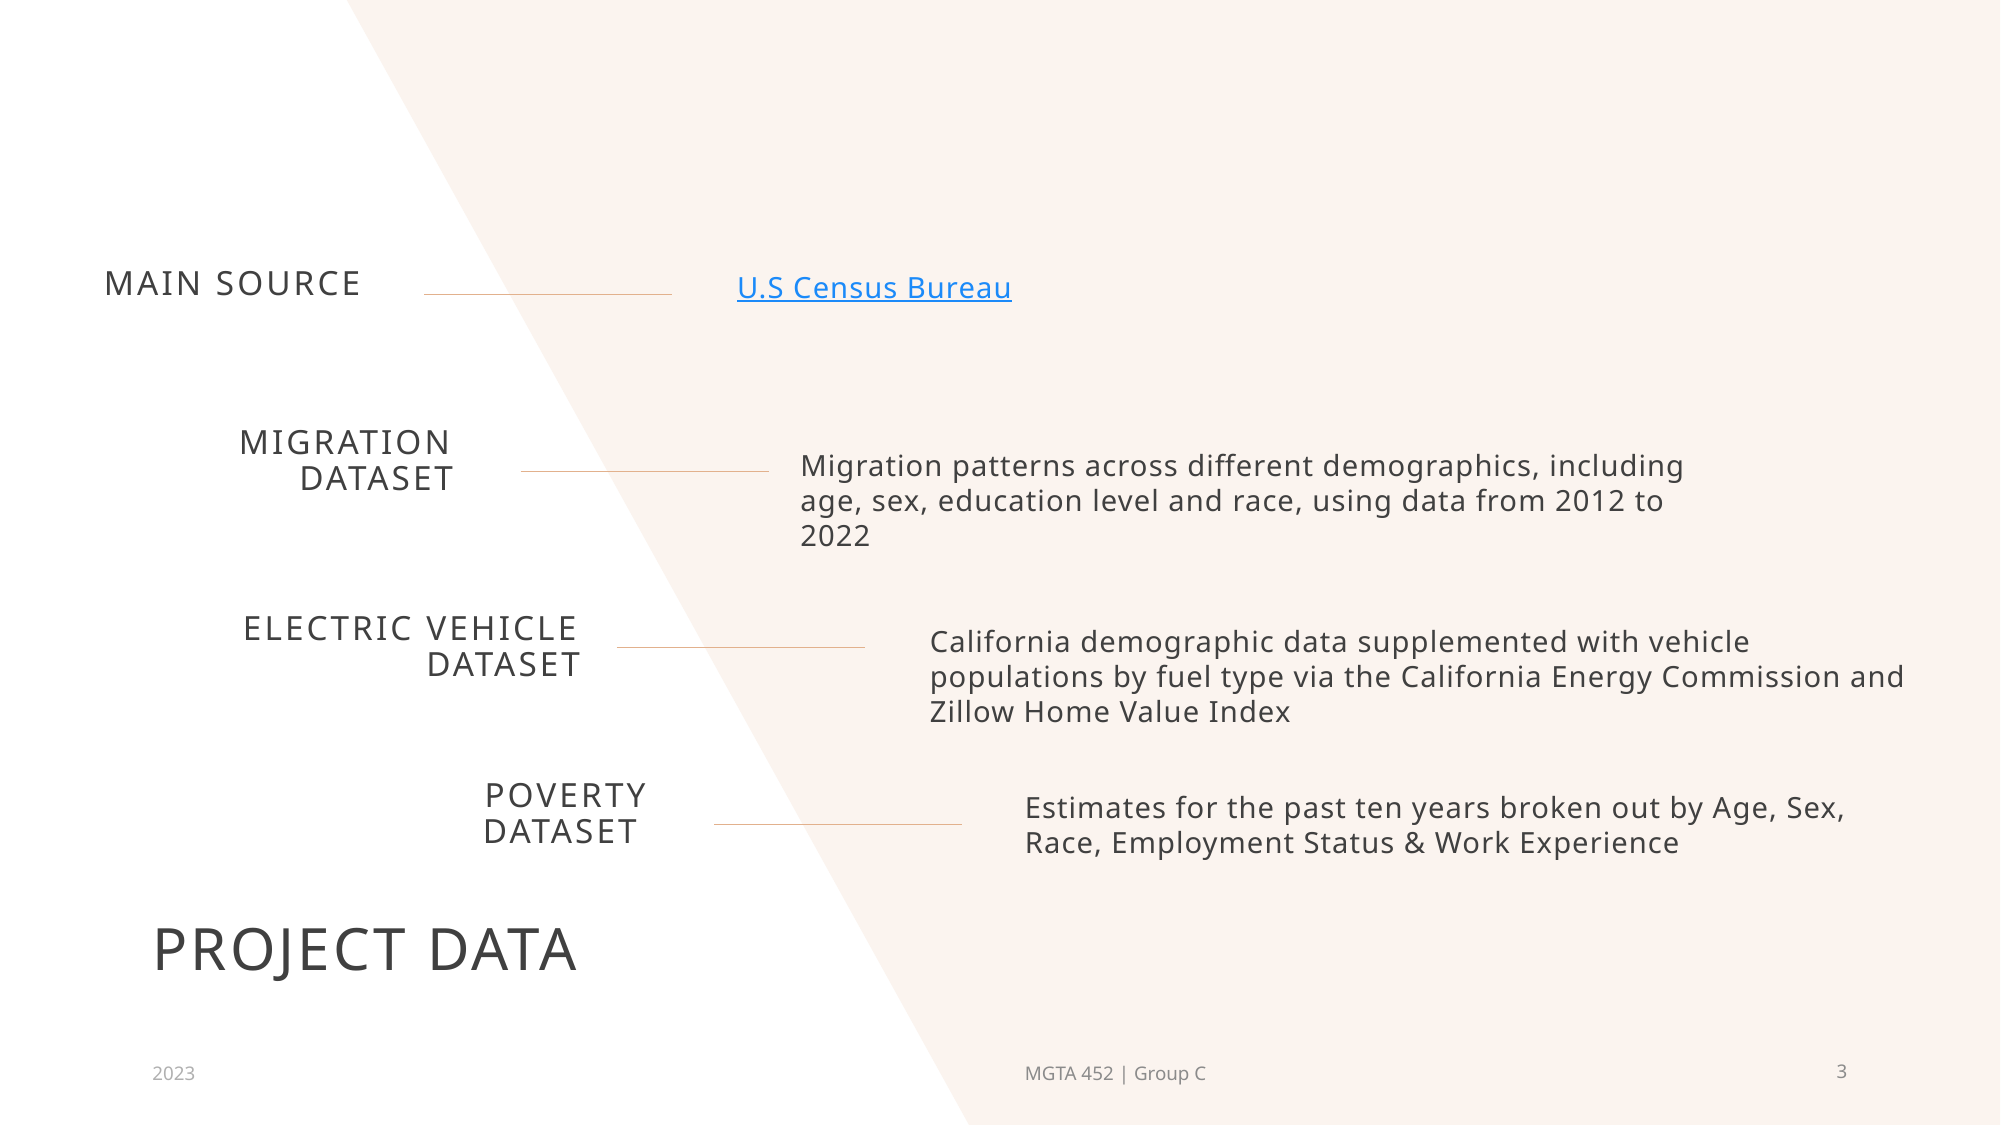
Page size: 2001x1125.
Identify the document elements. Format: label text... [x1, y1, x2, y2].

footer MGTA 452 | Group C [1009, 1042, 1307, 1103]
list Main Source [24, 242, 376, 328]
list California demographic data supplemented with vehicle populations by fuel type via the California Energy Commission and Zillow Home Value Index [914, 616, 1931, 782]
list Migration patterns across different demographics, including age, sex, education level and race, using data from 2012 to 2022 [785, 440, 1727, 606]
list U.S Census Bureau [722, 261, 1631, 428]
list Poverty Dataset [312, 772, 664, 858]
list Migration Dataset [117, 419, 469, 504]
title Project Data [137, 903, 808, 1000]
list Estimates for the past ten years broken out by Age, Sex, Race, Employment Status & Work Experience [1009, 781, 1919, 948]
slide_number 3 [1773, 1042, 1863, 1103]
slide_number 2023 [137, 1042, 588, 1103]
list Electric Vehicle Dataset [156, 605, 596, 691]
